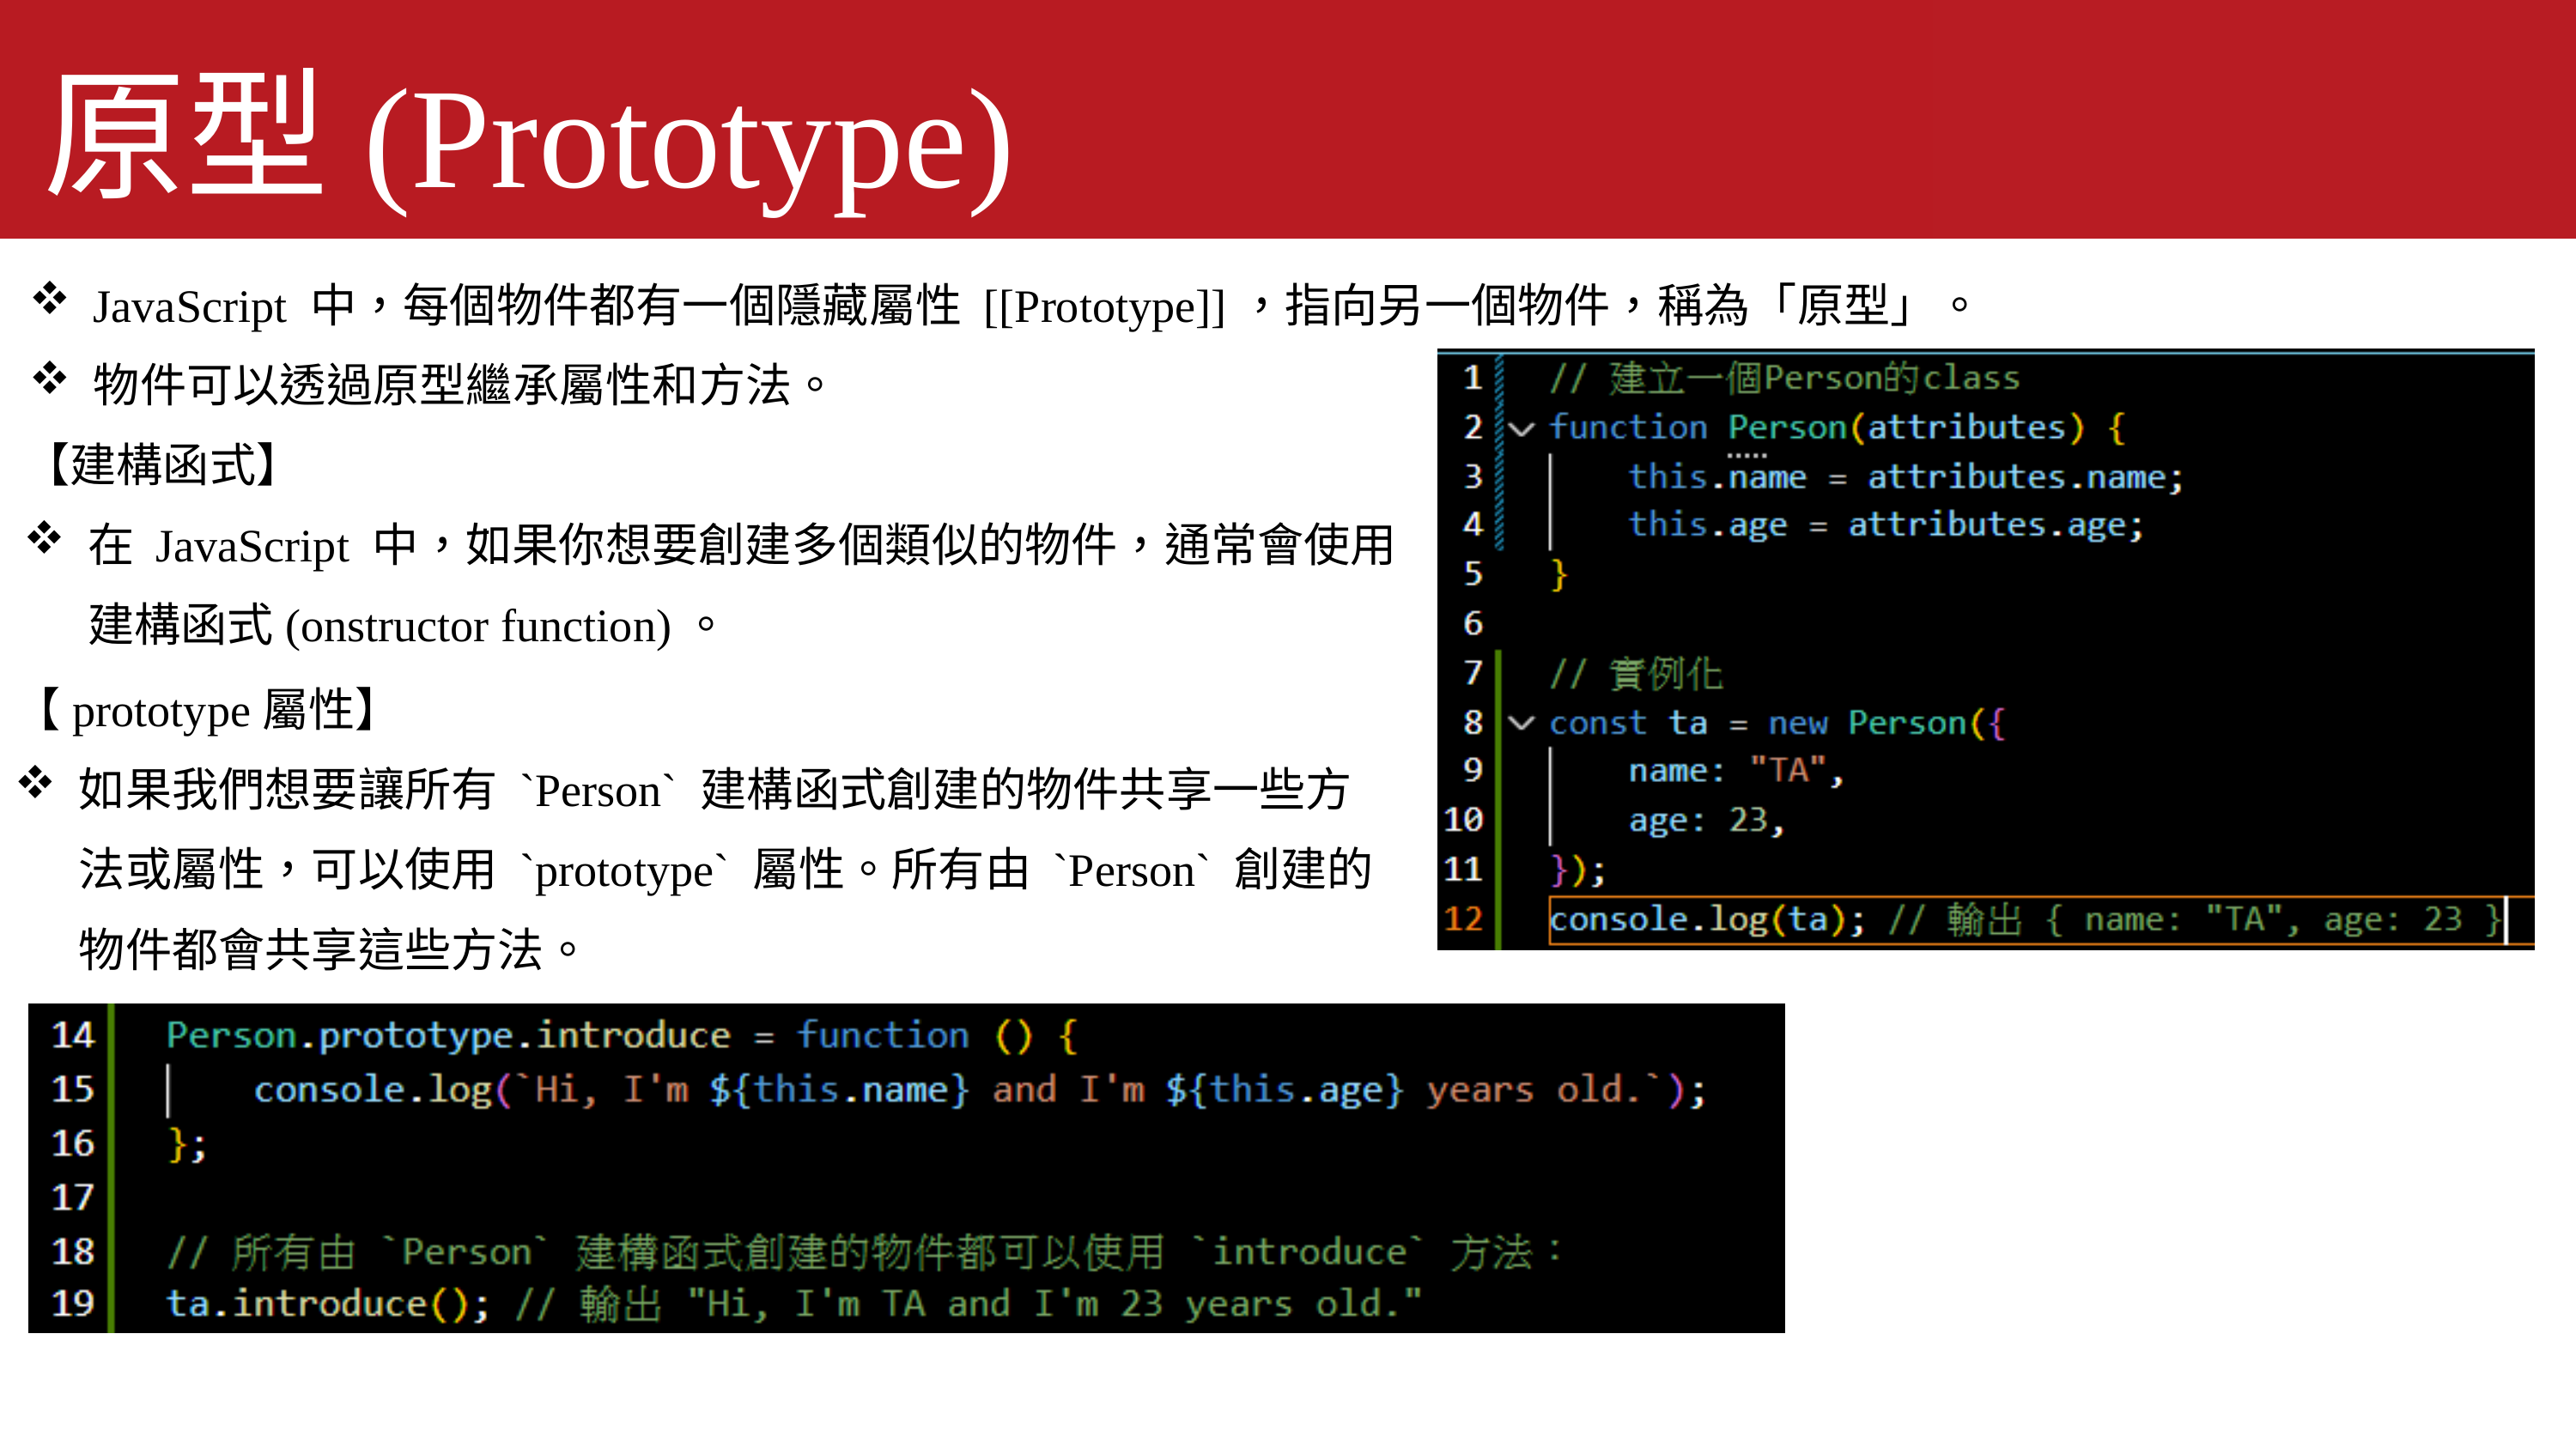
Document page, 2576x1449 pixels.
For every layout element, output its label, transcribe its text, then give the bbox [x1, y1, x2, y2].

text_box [0, 0, 2576, 239]
text_box JavaScript 中，每個物件都有一個隱藏屬性 [[Prototype]]，指向另一個物件，稱為「原型」。 物件可以透過原型繼承屬性和方法。 [28, 251, 2275, 404]
picture [1437, 348, 2536, 950]
text_box 【prototype屬性】 如果我們想要讓所有 `Person` 建構函式創建的物件共享一些方法或屬性，可以使用 `prototype` 屬性。所有由 `Person` 創建的物件都會共享這些方法。 [2, 649, 1406, 983]
picture [28, 1003, 1785, 1333]
text_box 【建構函式】 在 JavaScript 中，如果你想要創建多個類似的物件，通常會使用建構函式(onstructor function)。 [10, 404, 1433, 658]
